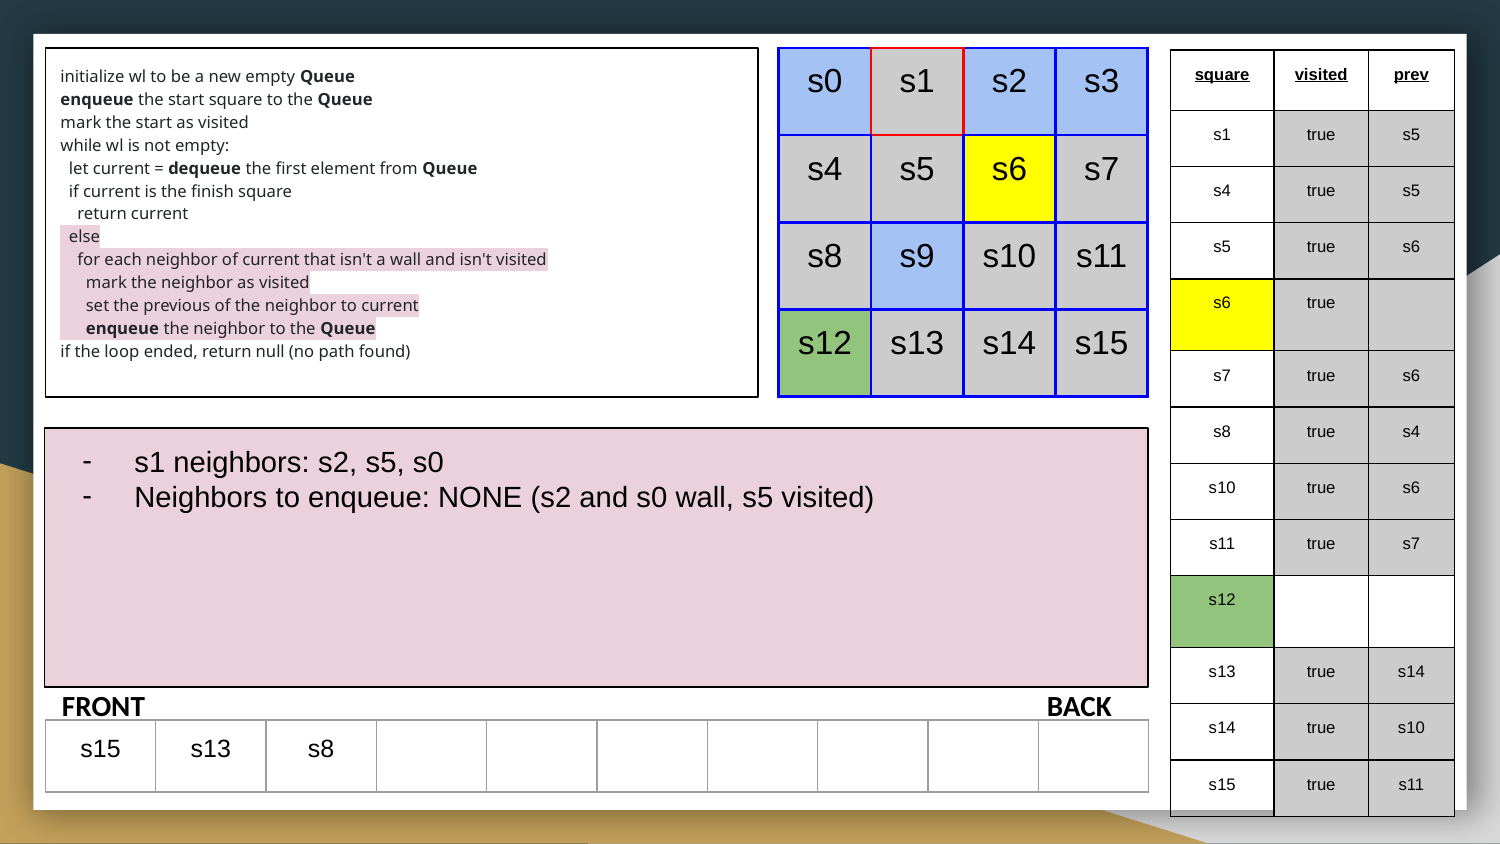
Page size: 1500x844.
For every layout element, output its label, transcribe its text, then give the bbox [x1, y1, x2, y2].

table_cell true [1275, 464, 1368, 519]
table_header [1039, 721, 1148, 791]
table_header s2 [965, 49, 1054, 134]
table_cell s12 [780, 311, 870, 395]
text_box s1 neighbors: s2, s5, s0 Neighbors to enqueue: NONE (s2 and s0 wall, s5 visited) [44, 428, 1148, 687]
table_header s3 [1057, 49, 1146, 134]
text_box FRONT BACK [46, 672, 1148, 702]
table_header [818, 721, 927, 791]
table_cell s10 [1369, 704, 1454, 759]
table_cell s6 [1171, 280, 1273, 350]
table_header [598, 721, 707, 791]
table_header s1 [872, 49, 962, 134]
table_header s0 [780, 49, 870, 134]
table_cell true [1275, 223, 1368, 278]
table_cell [1275, 576, 1368, 647]
table_cell s5 [872, 136, 962, 221]
table_cell s8 [1171, 408, 1273, 463]
table_cell s5 [1369, 111, 1454, 166]
table_cell s14 [1369, 648, 1454, 703]
table_cell true [1275, 111, 1368, 166]
table_cell s4 [1171, 167, 1273, 222]
table_cell s13 [872, 311, 962, 395]
table_cell s7 [1057, 136, 1146, 221]
table_cell s6 [1369, 464, 1454, 519]
table_cell s14 [1171, 704, 1273, 759]
table_cell s6 [1369, 351, 1454, 406]
table_header [929, 721, 1038, 791]
table_cell [1369, 576, 1454, 647]
table_cell s7 [1369, 520, 1454, 575]
table_cell s12 [1171, 576, 1273, 647]
table_cell s8 [780, 224, 870, 308]
table_cell s11 [1369, 761, 1454, 816]
table_header prev [1369, 51, 1454, 110]
table_cell s5 [1369, 167, 1454, 222]
table_cell true [1275, 520, 1368, 575]
table_cell s10 [1171, 464, 1273, 519]
table_cell s5 [1171, 223, 1273, 278]
table_cell s15 [1171, 761, 1273, 816]
table_cell s15 [1057, 311, 1146, 395]
table_cell s13 [1171, 648, 1273, 703]
table_header square [1171, 51, 1273, 110]
table_cell s6 [1369, 223, 1454, 278]
table_cell true [1275, 280, 1368, 350]
table_header [487, 721, 596, 791]
table_cell s4 [1369, 408, 1454, 463]
table_cell s11 [1057, 224, 1146, 308]
table_cell s11 [1171, 520, 1273, 575]
table_cell s14 [965, 311, 1054, 395]
table_cell [1369, 280, 1454, 350]
table_cell s9 [872, 224, 962, 308]
table_header s15 [46, 721, 155, 791]
table_cell true [1275, 704, 1368, 759]
table_cell s1 [1171, 111, 1273, 166]
table_header [377, 721, 486, 791]
table_cell true [1275, 167, 1368, 222]
table_header visited [1275, 51, 1368, 110]
table_cell s6 [965, 136, 1054, 221]
table_header [708, 721, 817, 791]
table_header s13 [156, 721, 265, 791]
table_cell true [1275, 408, 1368, 463]
table_cell s4 [780, 136, 870, 221]
list initialize wl to be a new empty Queue enqueue the start square to the Queue mark the start as visited while wl is not empty: let current = dequeue the first element from Queue if current is the finish square return current else for each neighbor of current that isn't a wall and isn't visited mark the neighbor as visited set the previous of the neighbor to current enqueue the neighbor to the Queue if the loop ended, return null (no path found) [45, 47, 758, 397]
table_cell true [1275, 351, 1368, 406]
table_cell s10 [965, 224, 1054, 308]
table_cell s7 [1171, 351, 1273, 406]
table_cell true [1275, 648, 1368, 703]
table_header s8 [267, 721, 376, 791]
table_cell true [1275, 761, 1368, 816]
